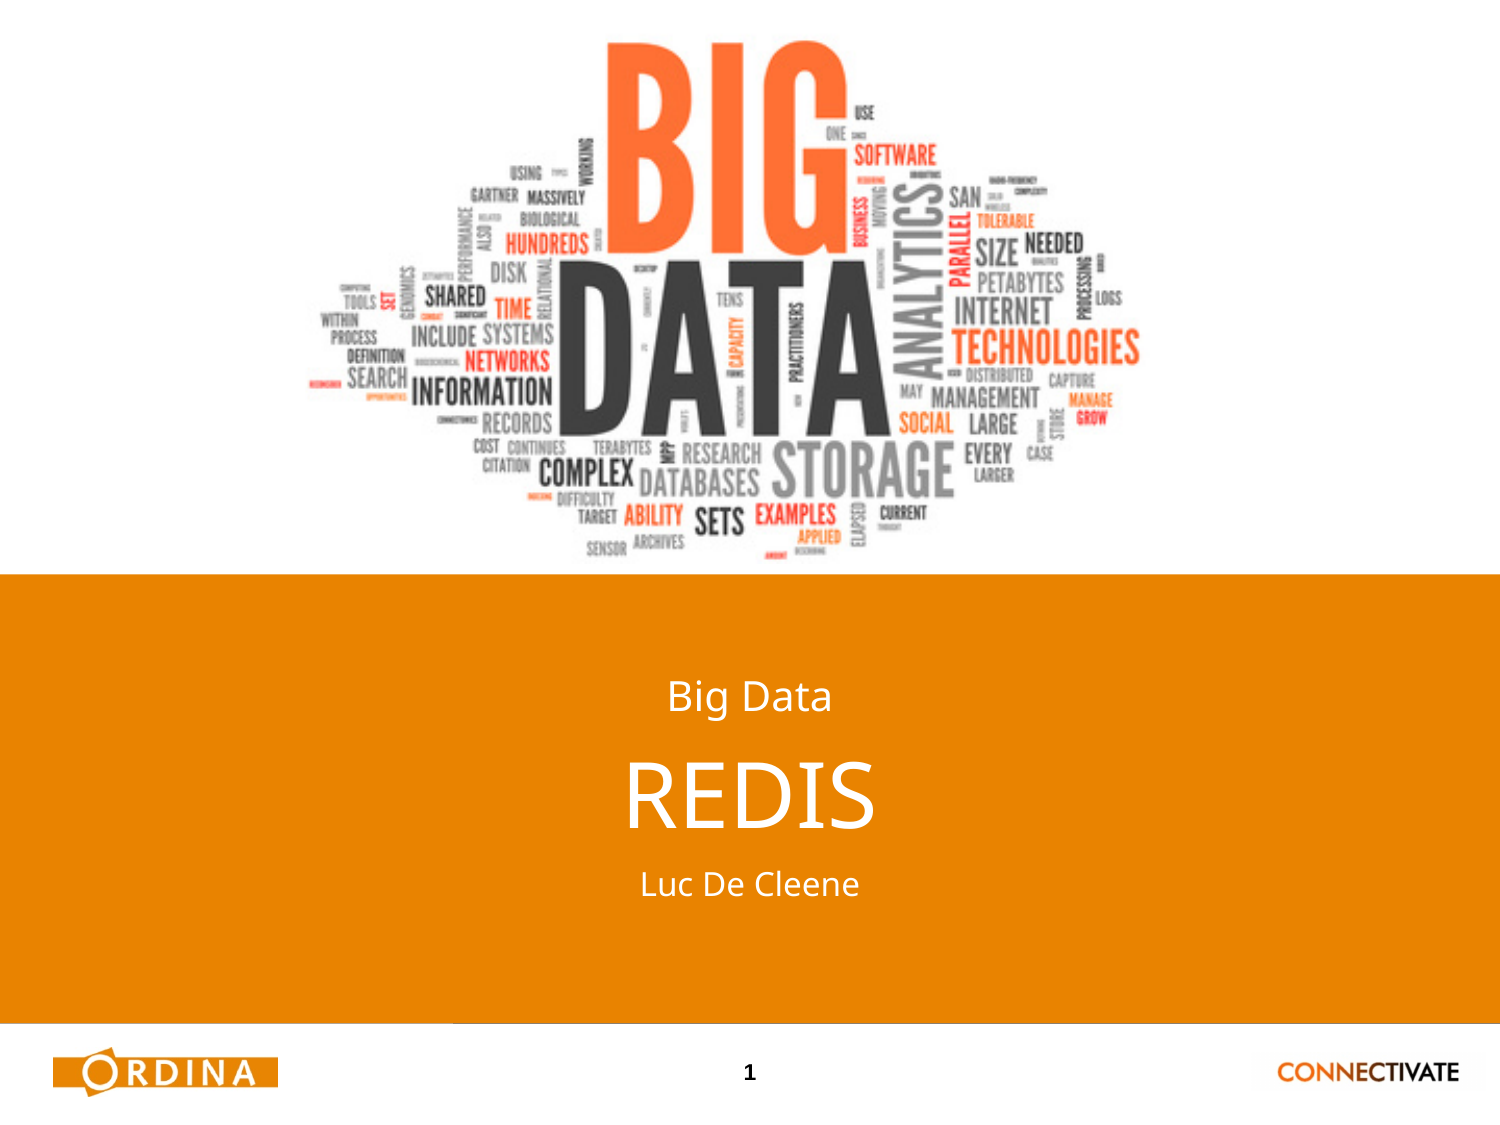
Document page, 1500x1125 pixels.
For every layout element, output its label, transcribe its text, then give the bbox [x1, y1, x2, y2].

picture [53, 1047, 278, 1097]
title [229, 574, 1307, 626]
subtitle Big Data REDIS Luc De Cleene [0, 662, 1500, 889]
picture [299, 12, 1150, 564]
picture [1252, 1053, 1486, 1091]
